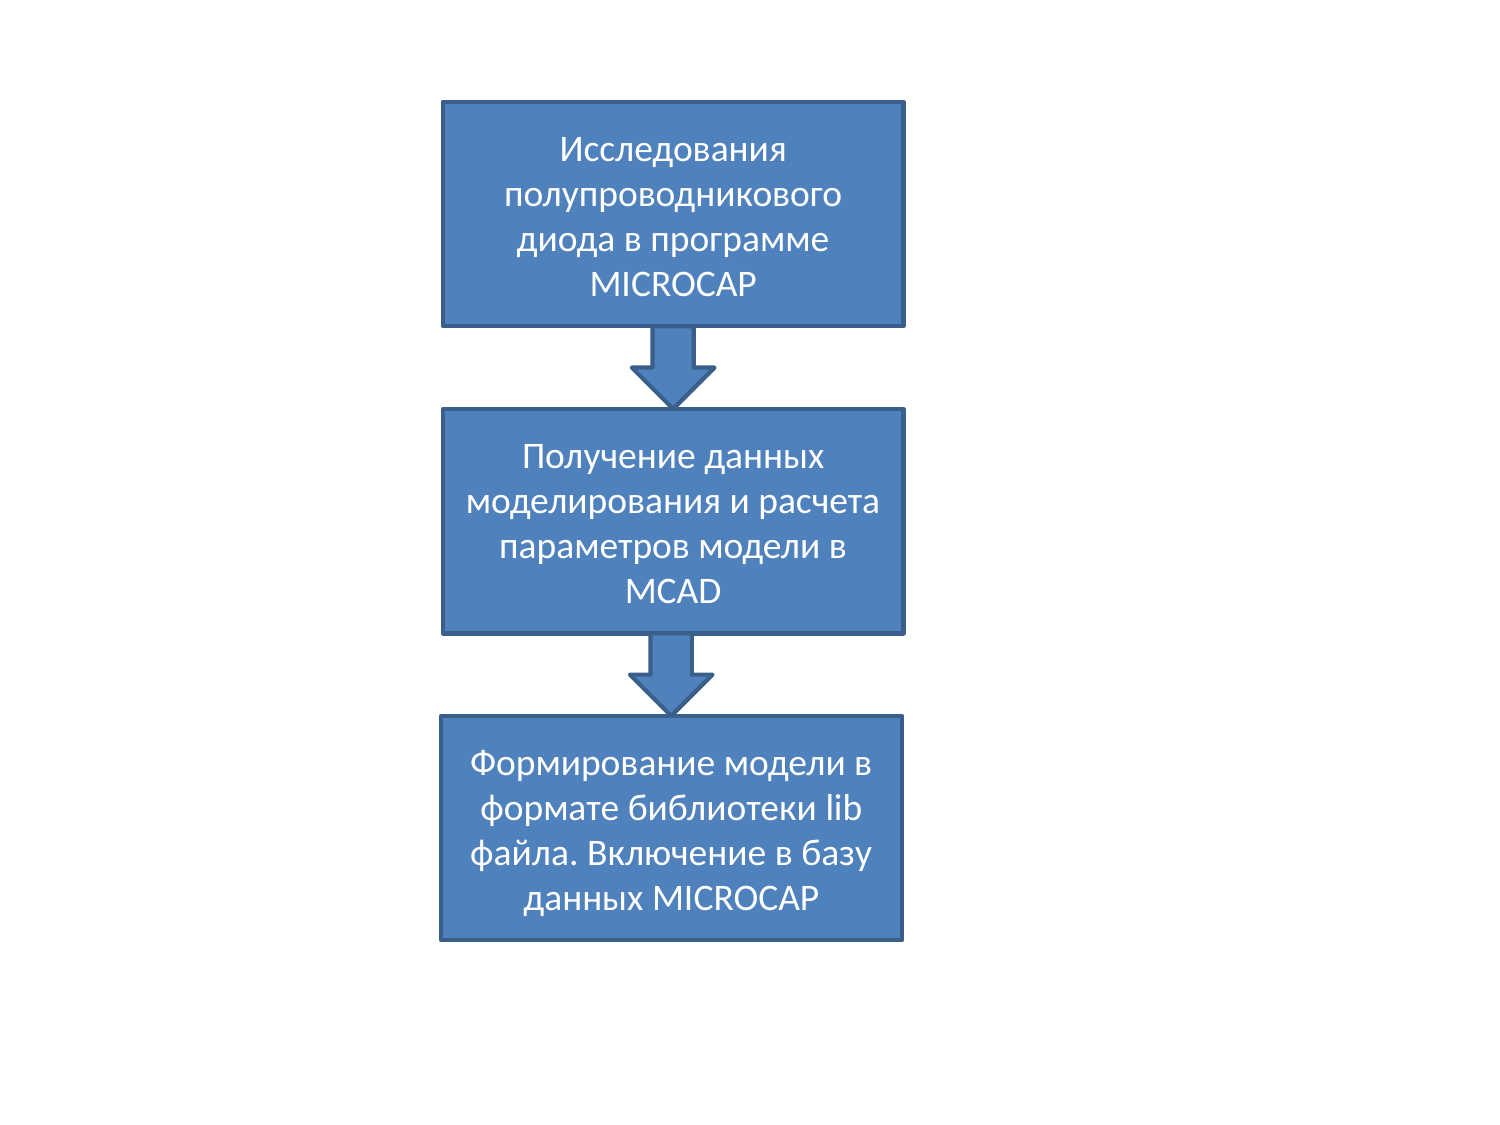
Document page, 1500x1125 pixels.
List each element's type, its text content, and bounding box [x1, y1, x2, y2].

text_box Получение данных моделирования и расчета параметров модели в MCAD [441, 407, 906, 636]
text_box Формирование модели в формате библиотеки lib файла. Включение в базу данных MICROCAP [439, 714, 904, 942]
text_box [629, 324, 717, 407]
text_box [627, 631, 715, 719]
text_box Исследования полупроводникового диода в программе MICROCAP [441, 100, 906, 328]
